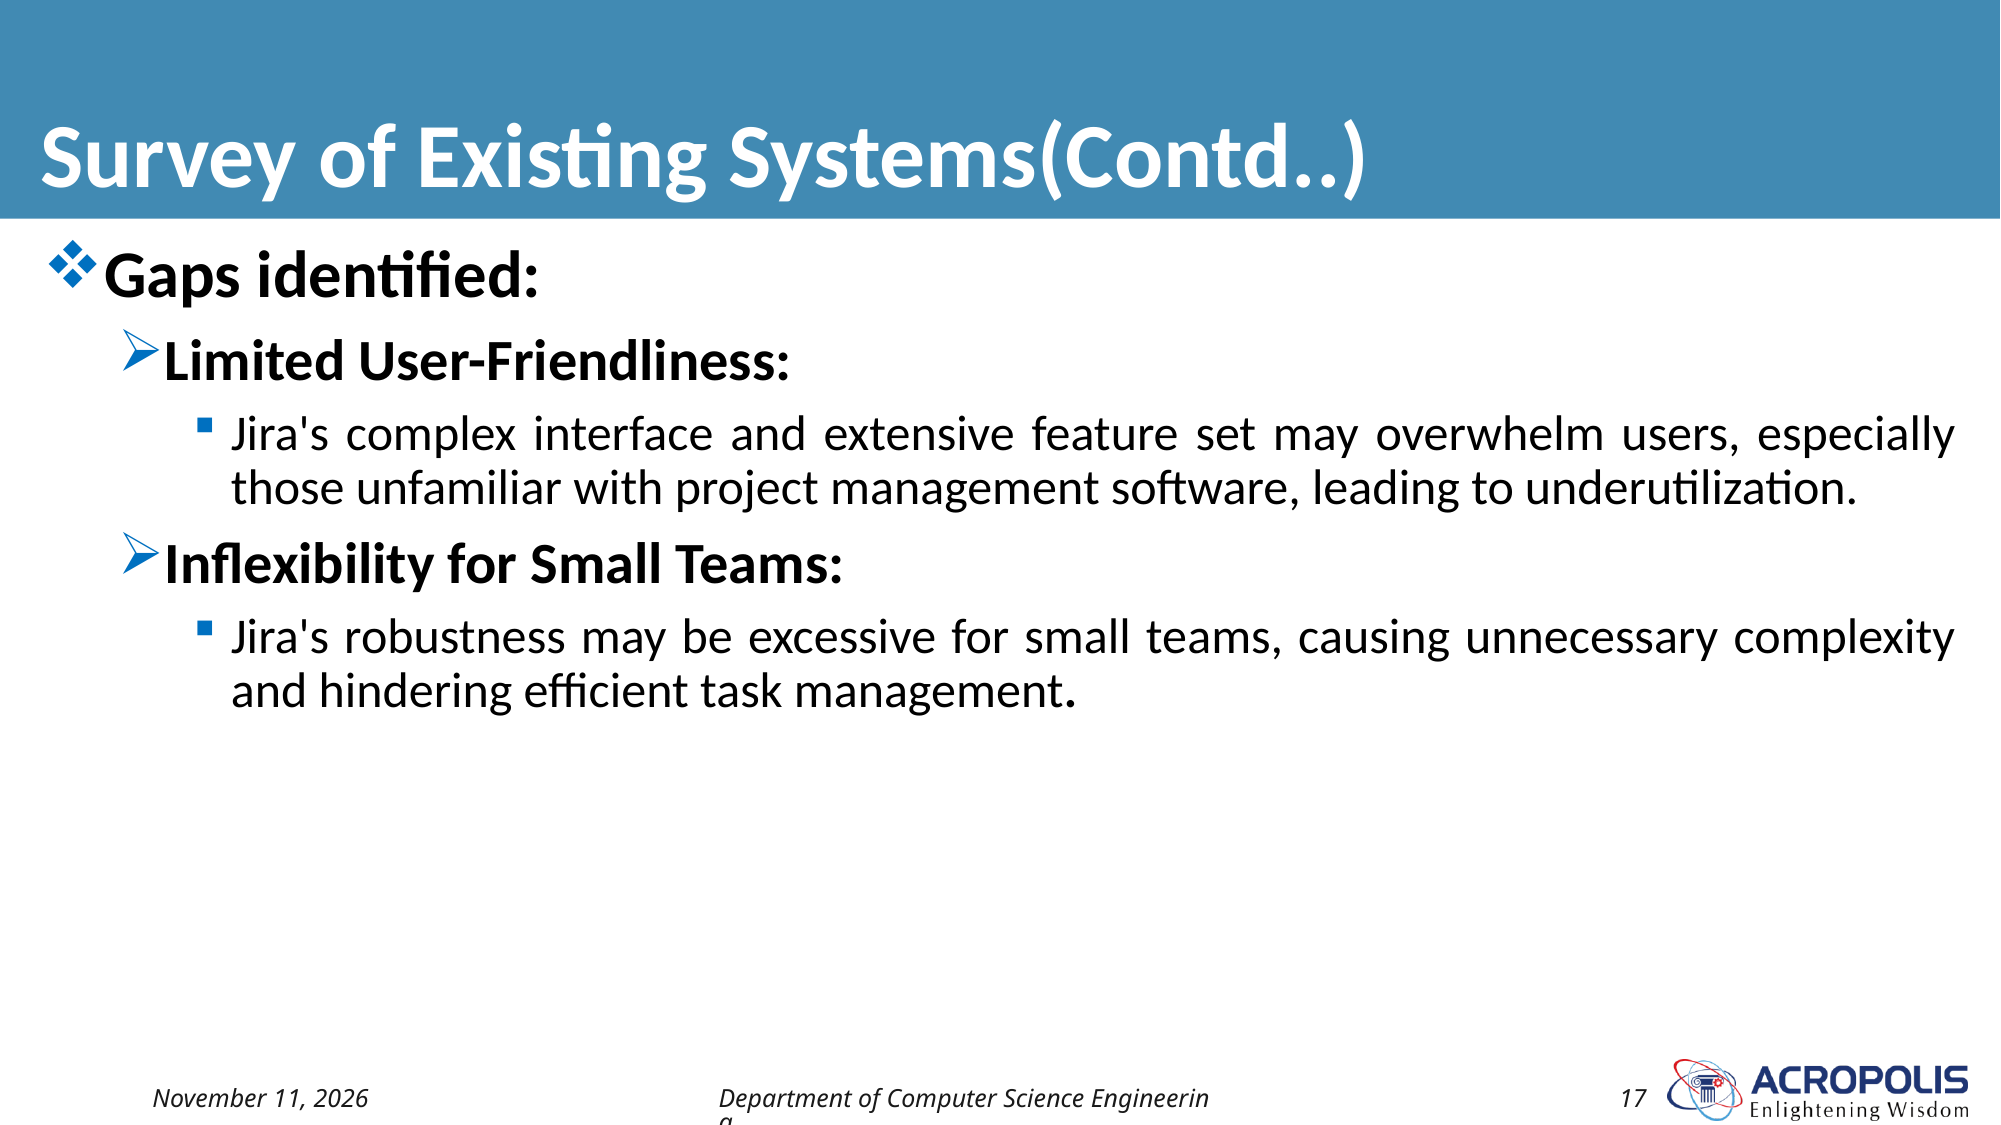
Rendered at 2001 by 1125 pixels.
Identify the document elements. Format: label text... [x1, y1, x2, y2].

slide_number 17 [1436, 1076, 1662, 1122]
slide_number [137, 1076, 663, 1122]
title Survey of Existing Systems(Contd..) [25, 0, 1974, 214]
picture [1667, 1072, 1968, 1121]
footer Department of Computer Science Engineering [703, 1076, 1229, 1122]
list Gaps identified: Limited User-Friendliness: Jira's complex interface and extensive feature set may overwhelm users, especially those unfamiliar with project management software, leading to underutilization. Inflexibility for Small Teams: Jira's robustness may be excessive for small teams, causing unnecessary complexity and hindering efficient task management. [28, 232, 1972, 1072]
